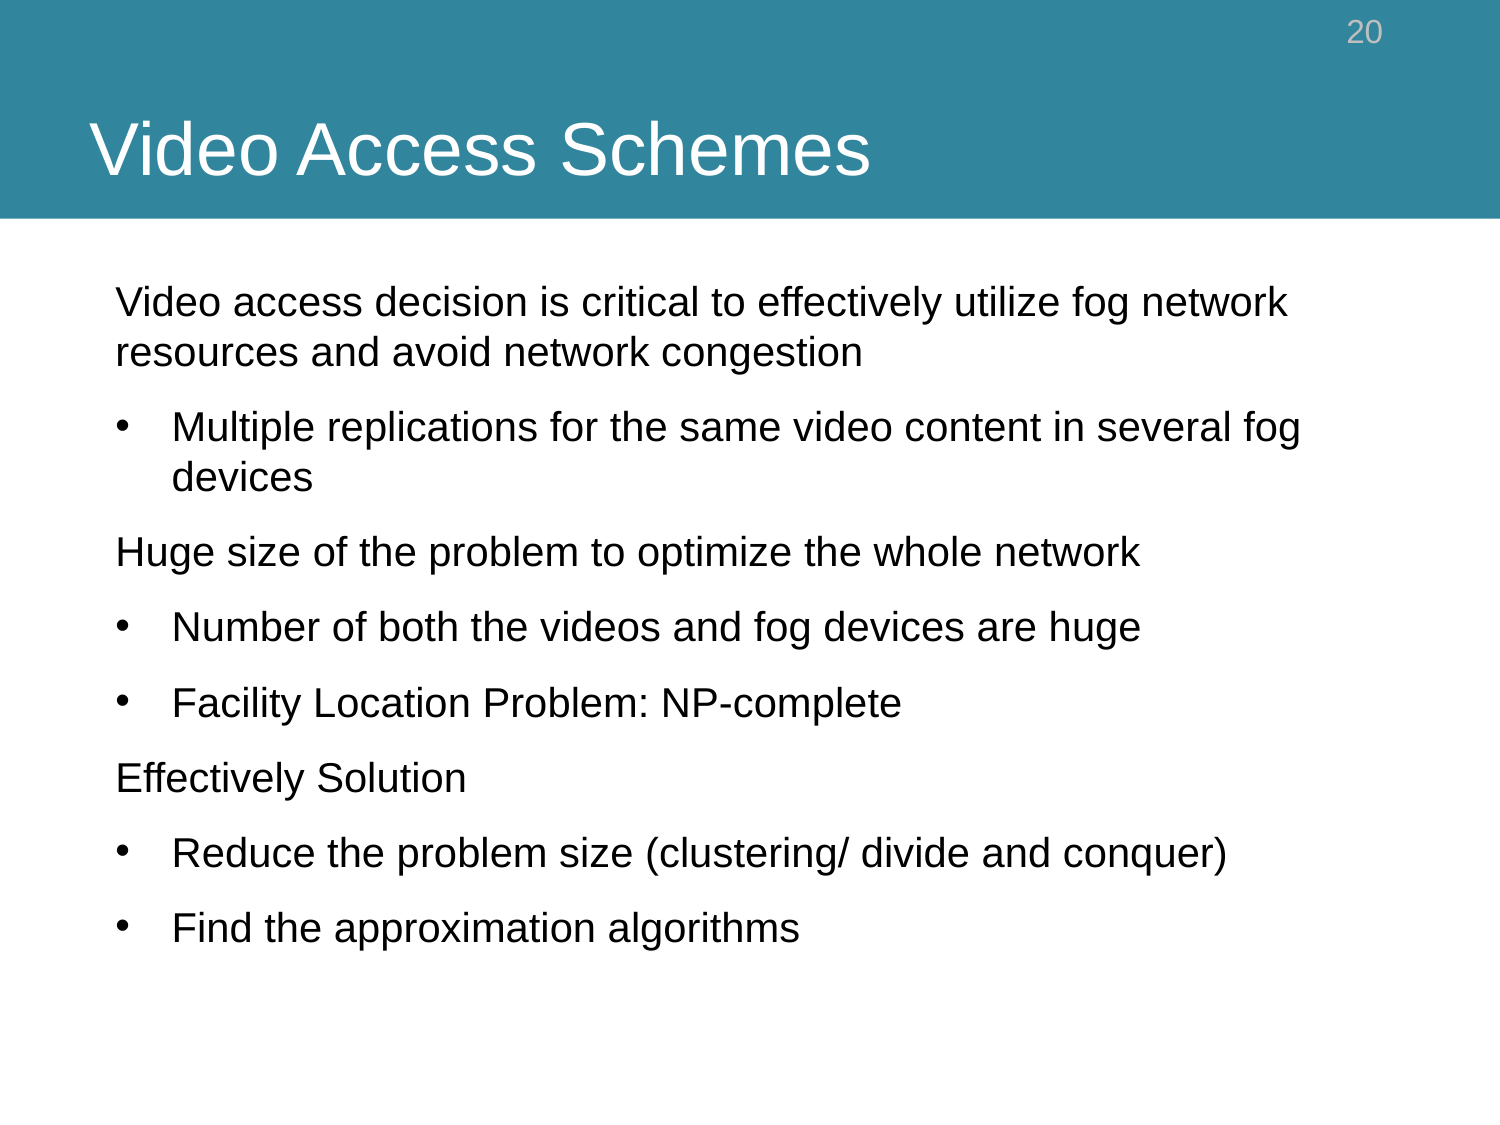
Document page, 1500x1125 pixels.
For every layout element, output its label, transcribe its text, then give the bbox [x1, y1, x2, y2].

slide_number 20 [995, 0, 1399, 60]
list Video access decision is critical to effectively utilize fog network resources and avoid network congestion Multiple replications for the same video content in several fog devices Huge size of the problem to optimize the whole network Number of both the videos and fog devices are huge Facility Location Problem: NP-complete Effectively Solution Reduce the problem size (clustering/ divide and conquer) Find the approximation algorithms [100, 267, 1350, 981]
title Video Access Schemes [74, 0, 1397, 199]
